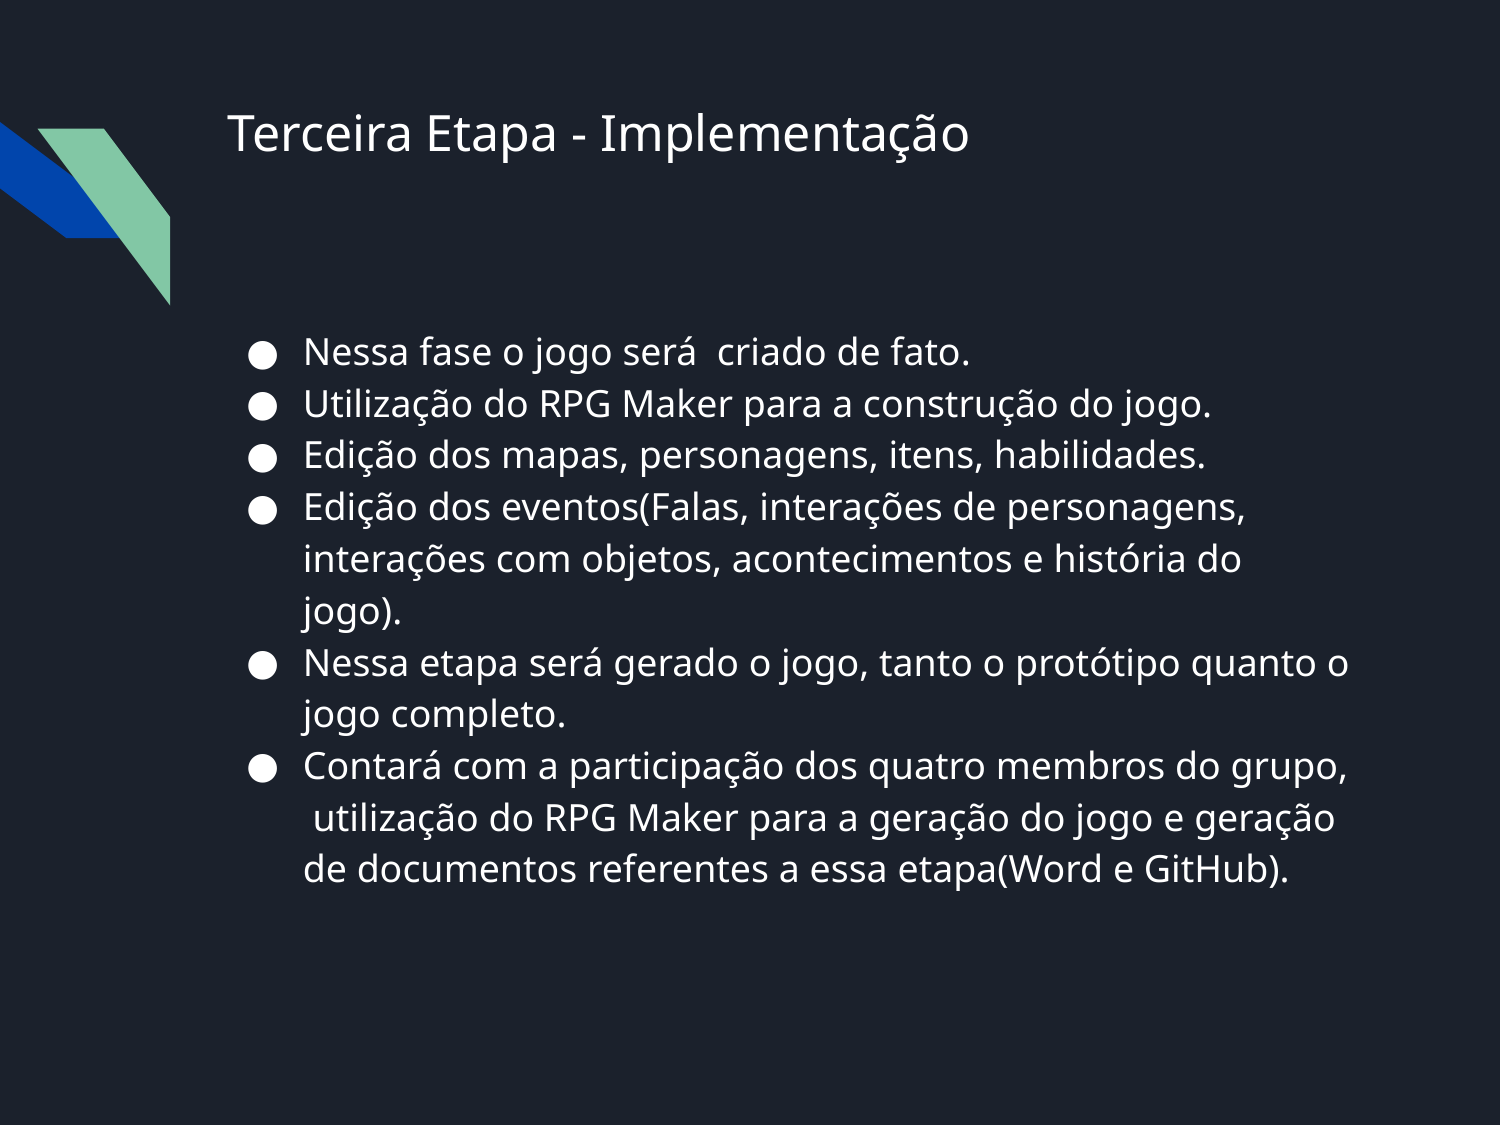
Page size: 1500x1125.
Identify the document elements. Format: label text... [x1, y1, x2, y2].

title Terceira Etapa - Implementação [212, 86, 1368, 287]
list Nessa fase o jogo será criado de fato. Utilização do RPG Maker para a construção do jogo. Edição dos mapas, personagens, itens, habilidades. Edição dos eventos(Falas, interações de personagens, interações com objetos, acontecimentos e história do jogo). Nessa etapa será gerado o jogo, tanto o protótipo quanto o jogo completo. Contará com a participação dos quatro membros do grupo, utilização do RPG Maker para a geração do jogo e geração de documentos referentes a essa etapa(Word e GitHub). [212, 306, 1368, 944]
